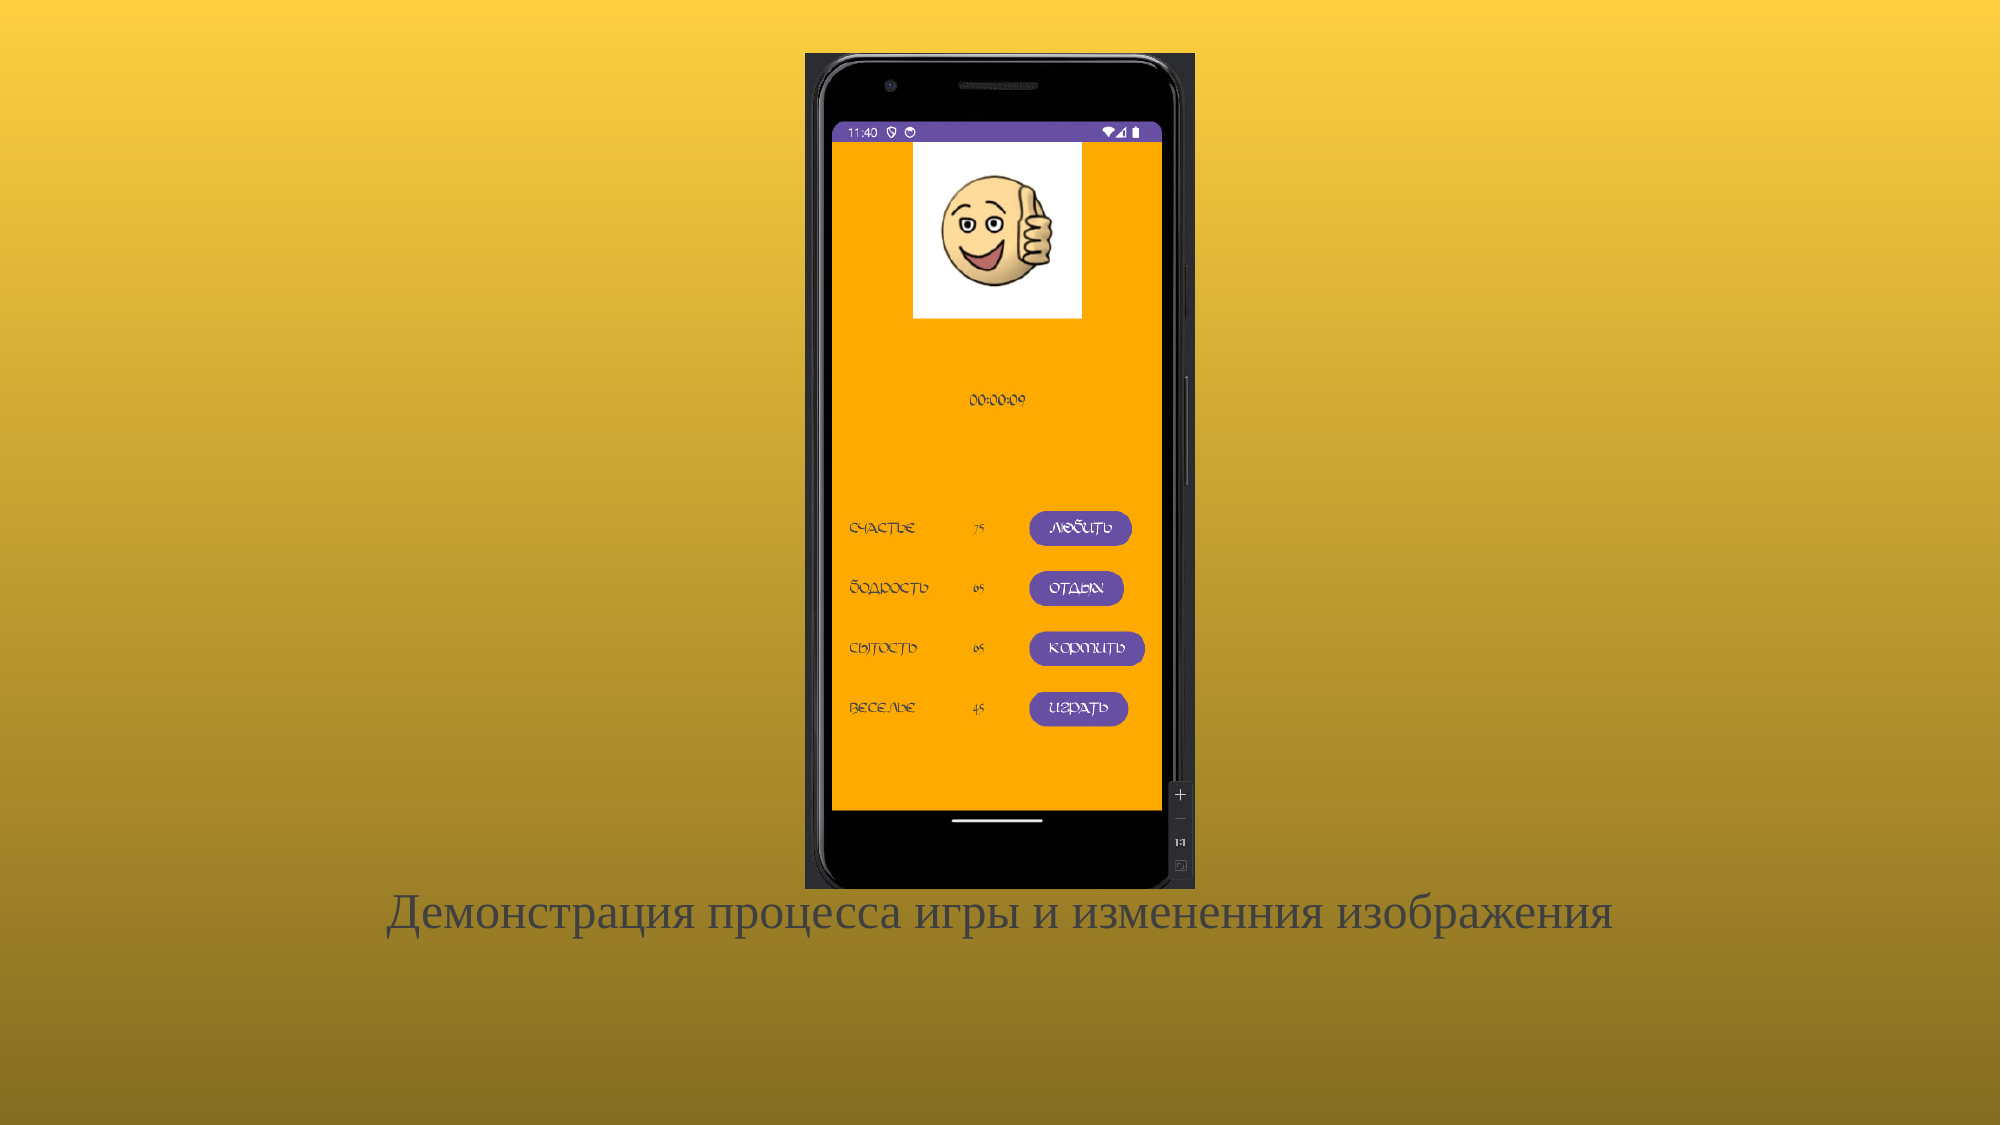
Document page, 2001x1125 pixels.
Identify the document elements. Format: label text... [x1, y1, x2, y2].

subtitle Демонстрация процесса игры и измененния изображения [249, 877, 1750, 1125]
picture [805, 53, 1195, 889]
